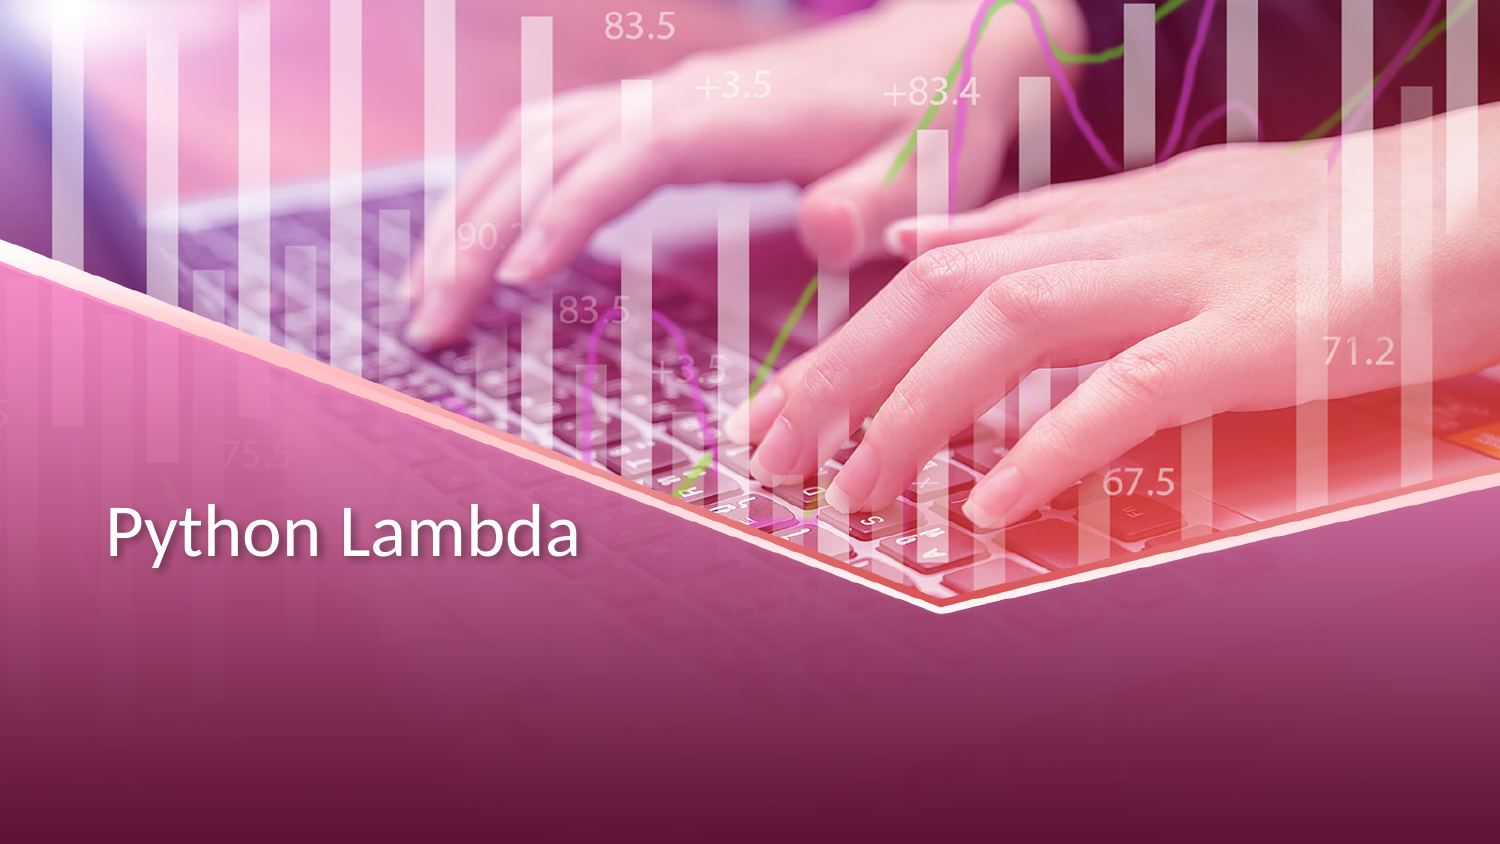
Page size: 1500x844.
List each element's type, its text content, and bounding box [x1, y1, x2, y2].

picture [0, 0, 1500, 844]
title Python Lambda [90, 391, 1401, 662]
